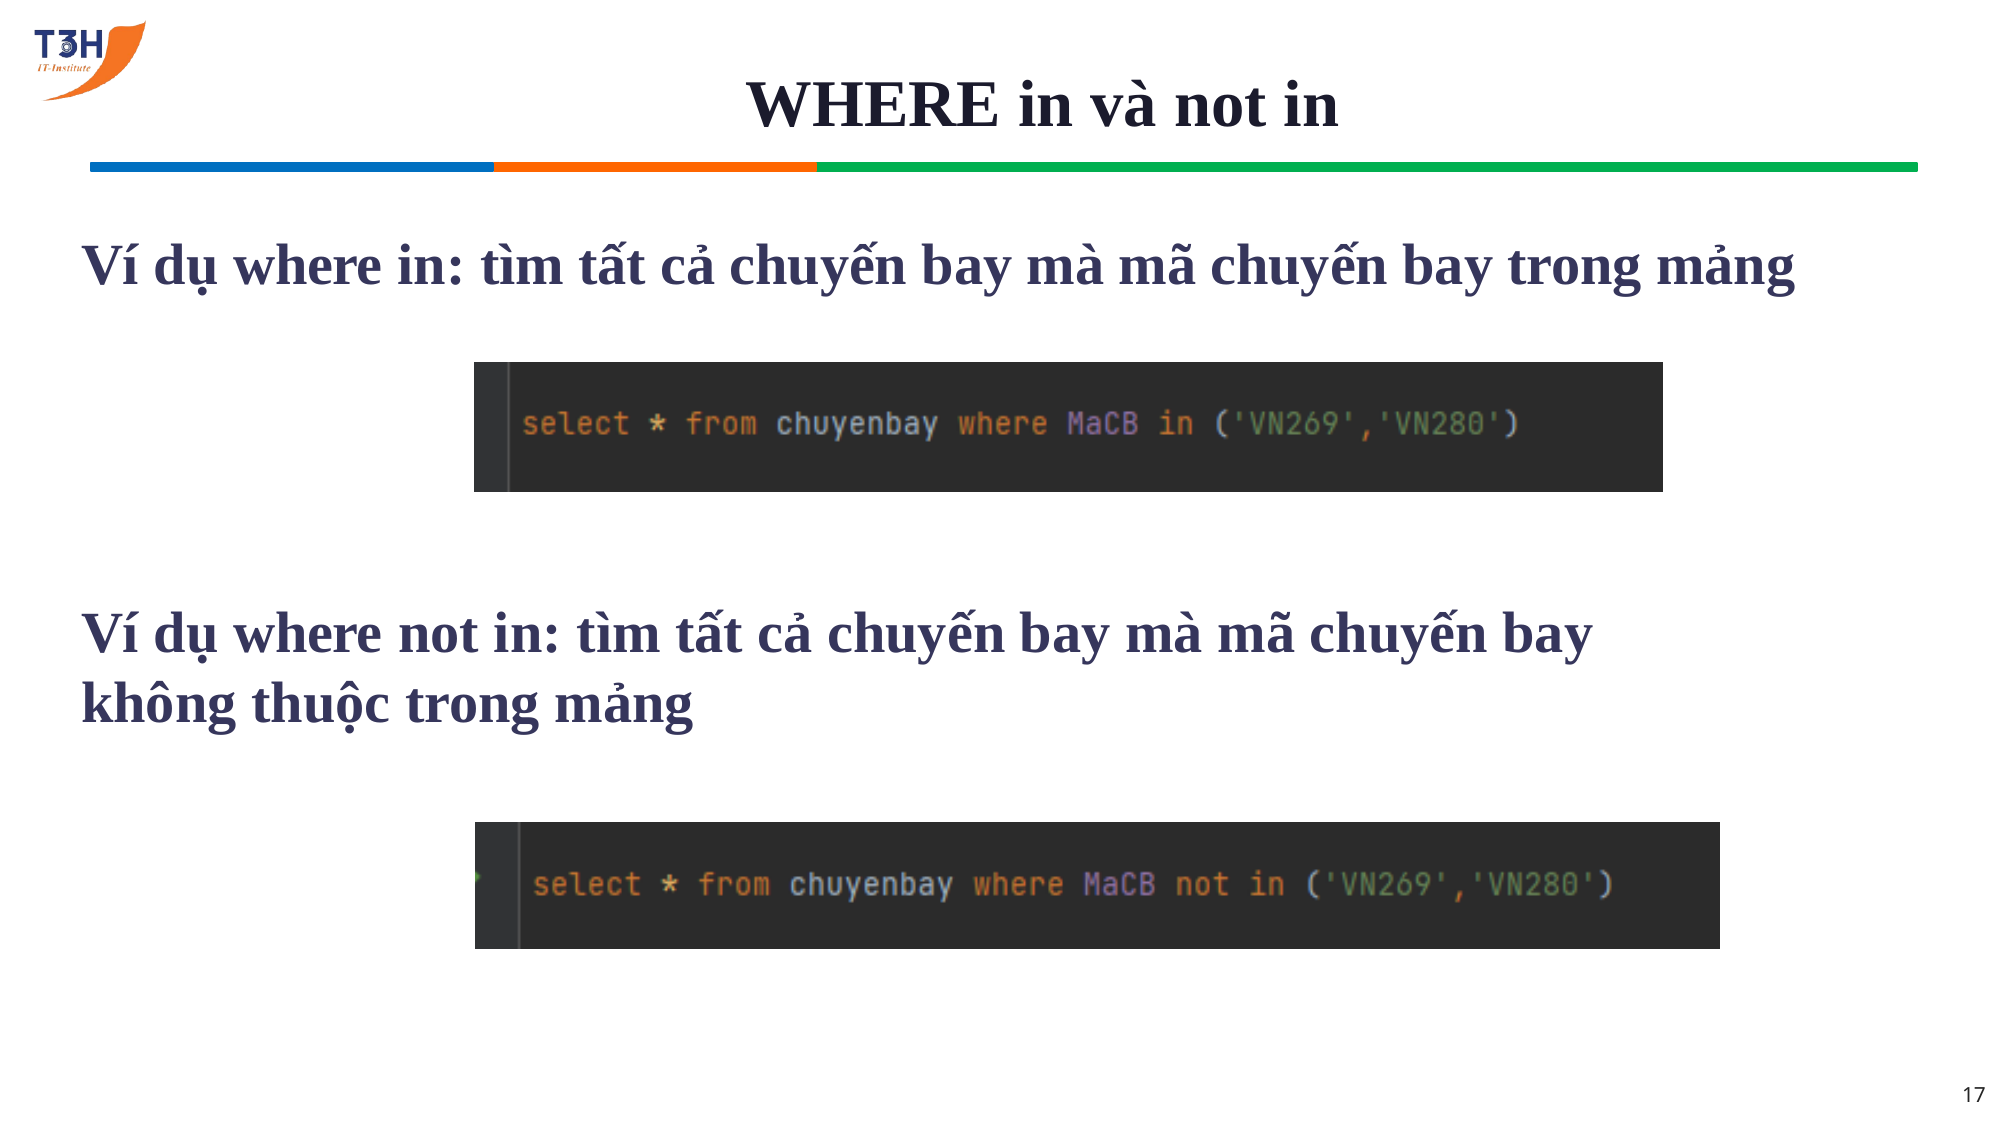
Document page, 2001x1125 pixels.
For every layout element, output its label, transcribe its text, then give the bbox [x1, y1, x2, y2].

slide_number 17 [1955, 1081, 1992, 1125]
text_box Ví dụ where in: tìm tất cả chuyến bay mà mã chuyến bay trong mảng Ví dụ where not in: tìm tất cả chuyến bay mà mã chuyến bay không thuộc trong mảng [79, 224, 1838, 735]
picture [474, 362, 1664, 493]
picture [475, 821, 1720, 949]
title WHERE in và not in [743, 57, 1341, 224]
picture [34, 20, 146, 101]
